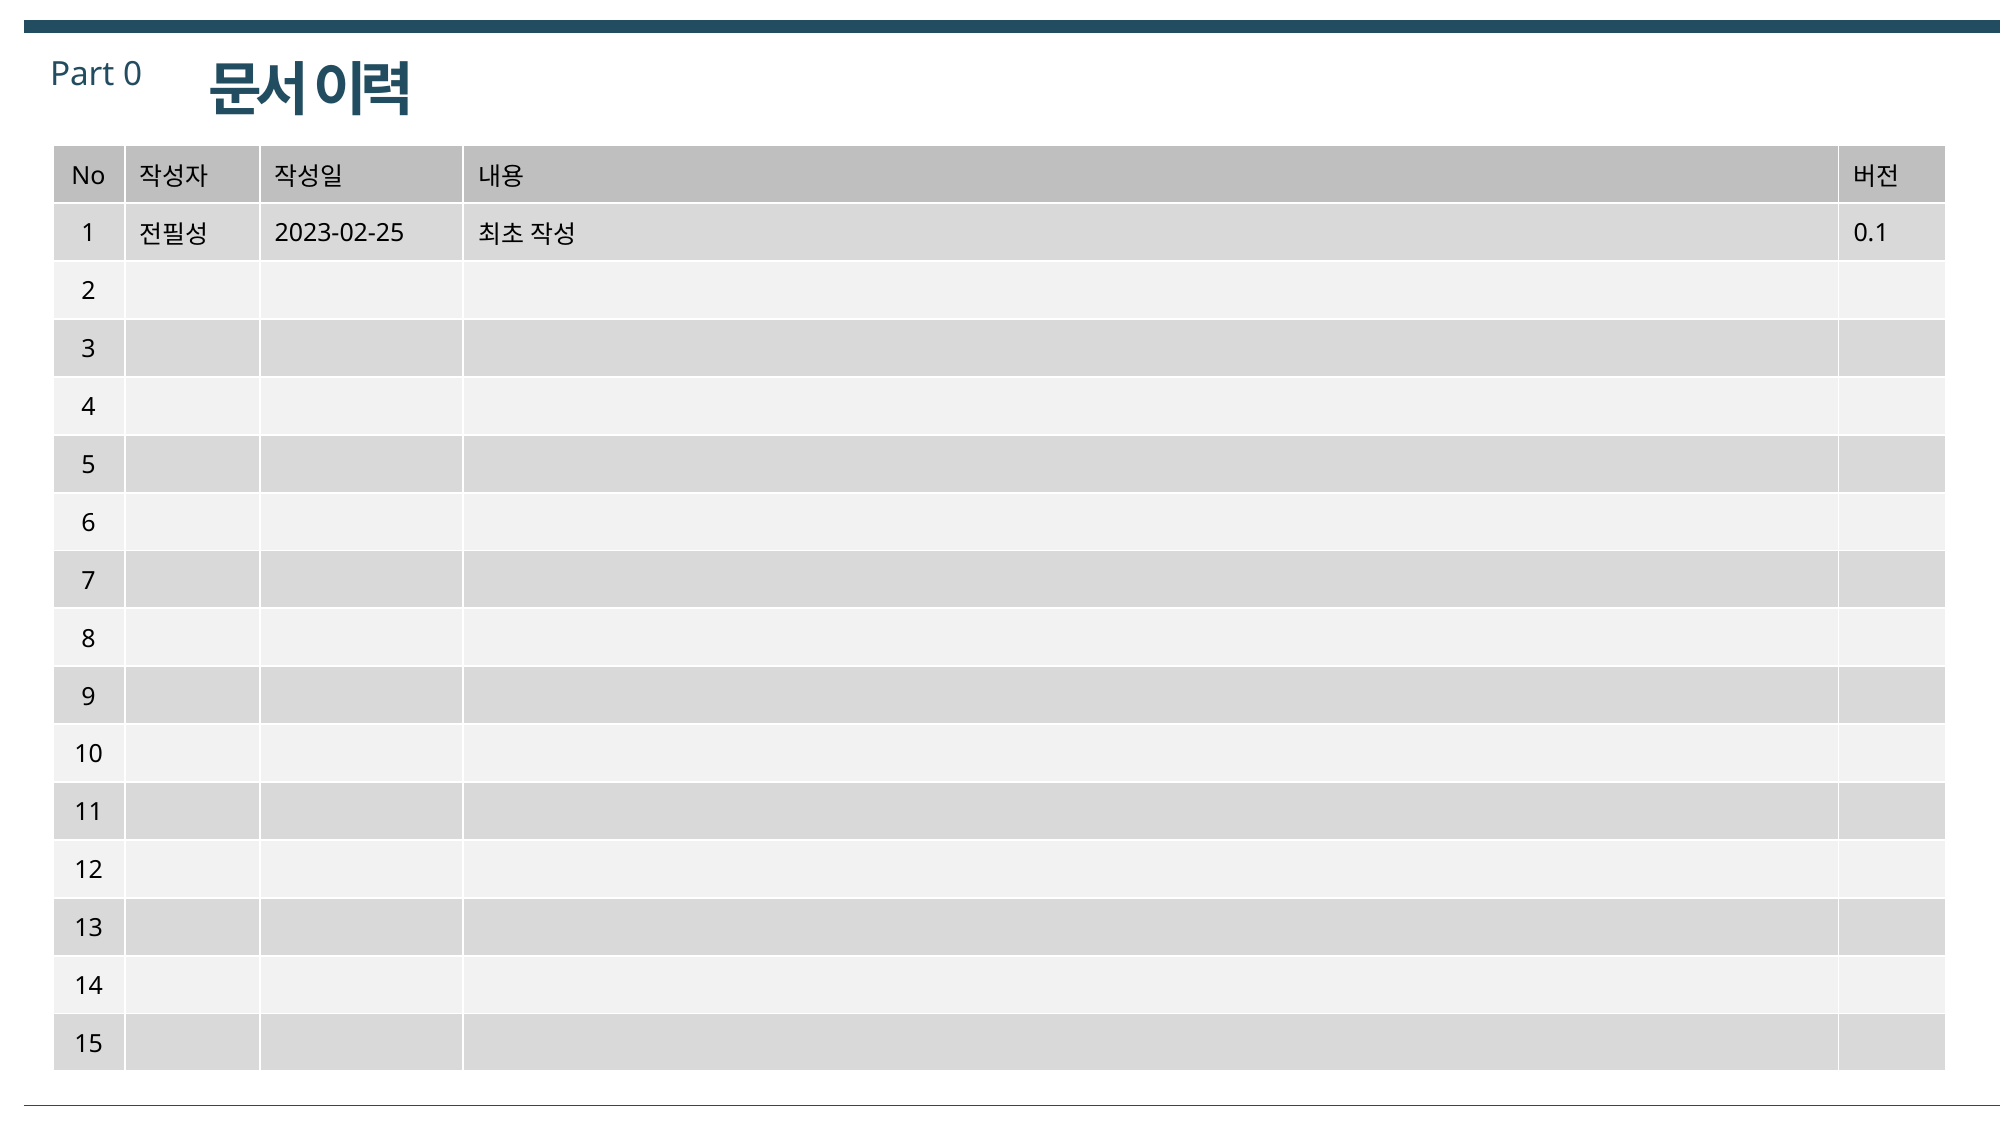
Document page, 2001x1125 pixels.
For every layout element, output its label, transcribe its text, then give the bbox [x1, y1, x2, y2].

table_cell [1839, 841, 1945, 897]
table_cell [464, 899, 1838, 955]
table_cell [126, 609, 259, 665]
table_cell [1839, 667, 1945, 723]
table_cell [126, 957, 259, 1013]
table_cell [1839, 725, 1945, 781]
table_cell [1839, 899, 1945, 955]
table_cell 전필성 [126, 204, 259, 260]
table_cell 13 [54, 899, 124, 955]
table_cell [464, 320, 1838, 376]
table_cell 12 [54, 841, 124, 897]
table_cell 4 [54, 378, 124, 434]
table_cell 11 [54, 783, 124, 839]
table_cell 0.1 [1839, 204, 1945, 260]
table_cell [126, 725, 259, 781]
table_cell [464, 262, 1838, 318]
table_header No [54, 146, 124, 202]
table_cell [261, 841, 462, 897]
table_cell [261, 262, 462, 318]
table_header 버전 [1839, 146, 1945, 202]
table_cell [261, 783, 462, 839]
table_cell [1839, 783, 1945, 839]
table_cell [126, 841, 259, 897]
table_cell 5 [54, 436, 124, 492]
table_cell 9 [54, 667, 124, 723]
table_cell [261, 725, 462, 781]
text_box Part 0 [35, 44, 158, 100]
table_cell [261, 436, 462, 492]
table_cell [464, 725, 1838, 781]
table_header 내용 [464, 146, 1838, 202]
table_cell [464, 436, 1838, 492]
table_cell [464, 551, 1838, 607]
table_cell [261, 957, 462, 1013]
table_cell [261, 551, 462, 607]
table_cell 6 [54, 494, 124, 550]
table_header 작성일 [261, 146, 462, 202]
table_cell [126, 378, 259, 434]
table_cell 8 [54, 609, 124, 665]
text_box 문서 이력 [194, 44, 429, 130]
table_cell [126, 262, 259, 318]
table_cell [261, 609, 462, 665]
table_cell [464, 494, 1838, 550]
table_cell 14 [54, 957, 124, 1013]
table_cell [1839, 436, 1945, 492]
table_cell [1839, 1014, 1945, 1070]
table_cell 10 [54, 725, 124, 781]
table_cell 2023-02-25 [261, 204, 462, 260]
table_cell [261, 494, 462, 550]
table_cell [1839, 551, 1945, 607]
table_cell [126, 436, 259, 492]
table_cell [126, 494, 259, 550]
table_cell 1 [54, 204, 124, 260]
table_cell [464, 957, 1838, 1013]
table_cell [464, 841, 1838, 897]
table_cell [261, 667, 462, 723]
table_cell 3 [54, 320, 124, 376]
table_cell [1839, 320, 1945, 376]
table_cell [1839, 494, 1945, 550]
table_cell [126, 667, 259, 723]
table_cell [261, 378, 462, 434]
table_cell [126, 899, 259, 955]
table_cell [1839, 262, 1945, 318]
table_cell [261, 320, 462, 376]
table_cell [464, 783, 1838, 839]
table_cell [1839, 609, 1945, 665]
table_cell [464, 378, 1838, 434]
table_cell [464, 609, 1838, 665]
table_cell [126, 320, 259, 376]
table_cell [464, 667, 1838, 723]
table_cell [1839, 378, 1945, 434]
table_cell [1839, 957, 1945, 1013]
table_cell [126, 1014, 259, 1070]
table_cell [464, 1014, 1838, 1070]
table_cell 15 [54, 1014, 124, 1070]
table_cell [126, 551, 259, 607]
table_cell 최초 작성 [464, 204, 1838, 260]
table_header 작성자 [126, 146, 259, 202]
table_cell [261, 1014, 462, 1070]
table_cell [261, 899, 462, 955]
table_cell [126, 783, 259, 839]
table_cell 7 [54, 551, 124, 607]
table_cell 2 [54, 262, 124, 318]
